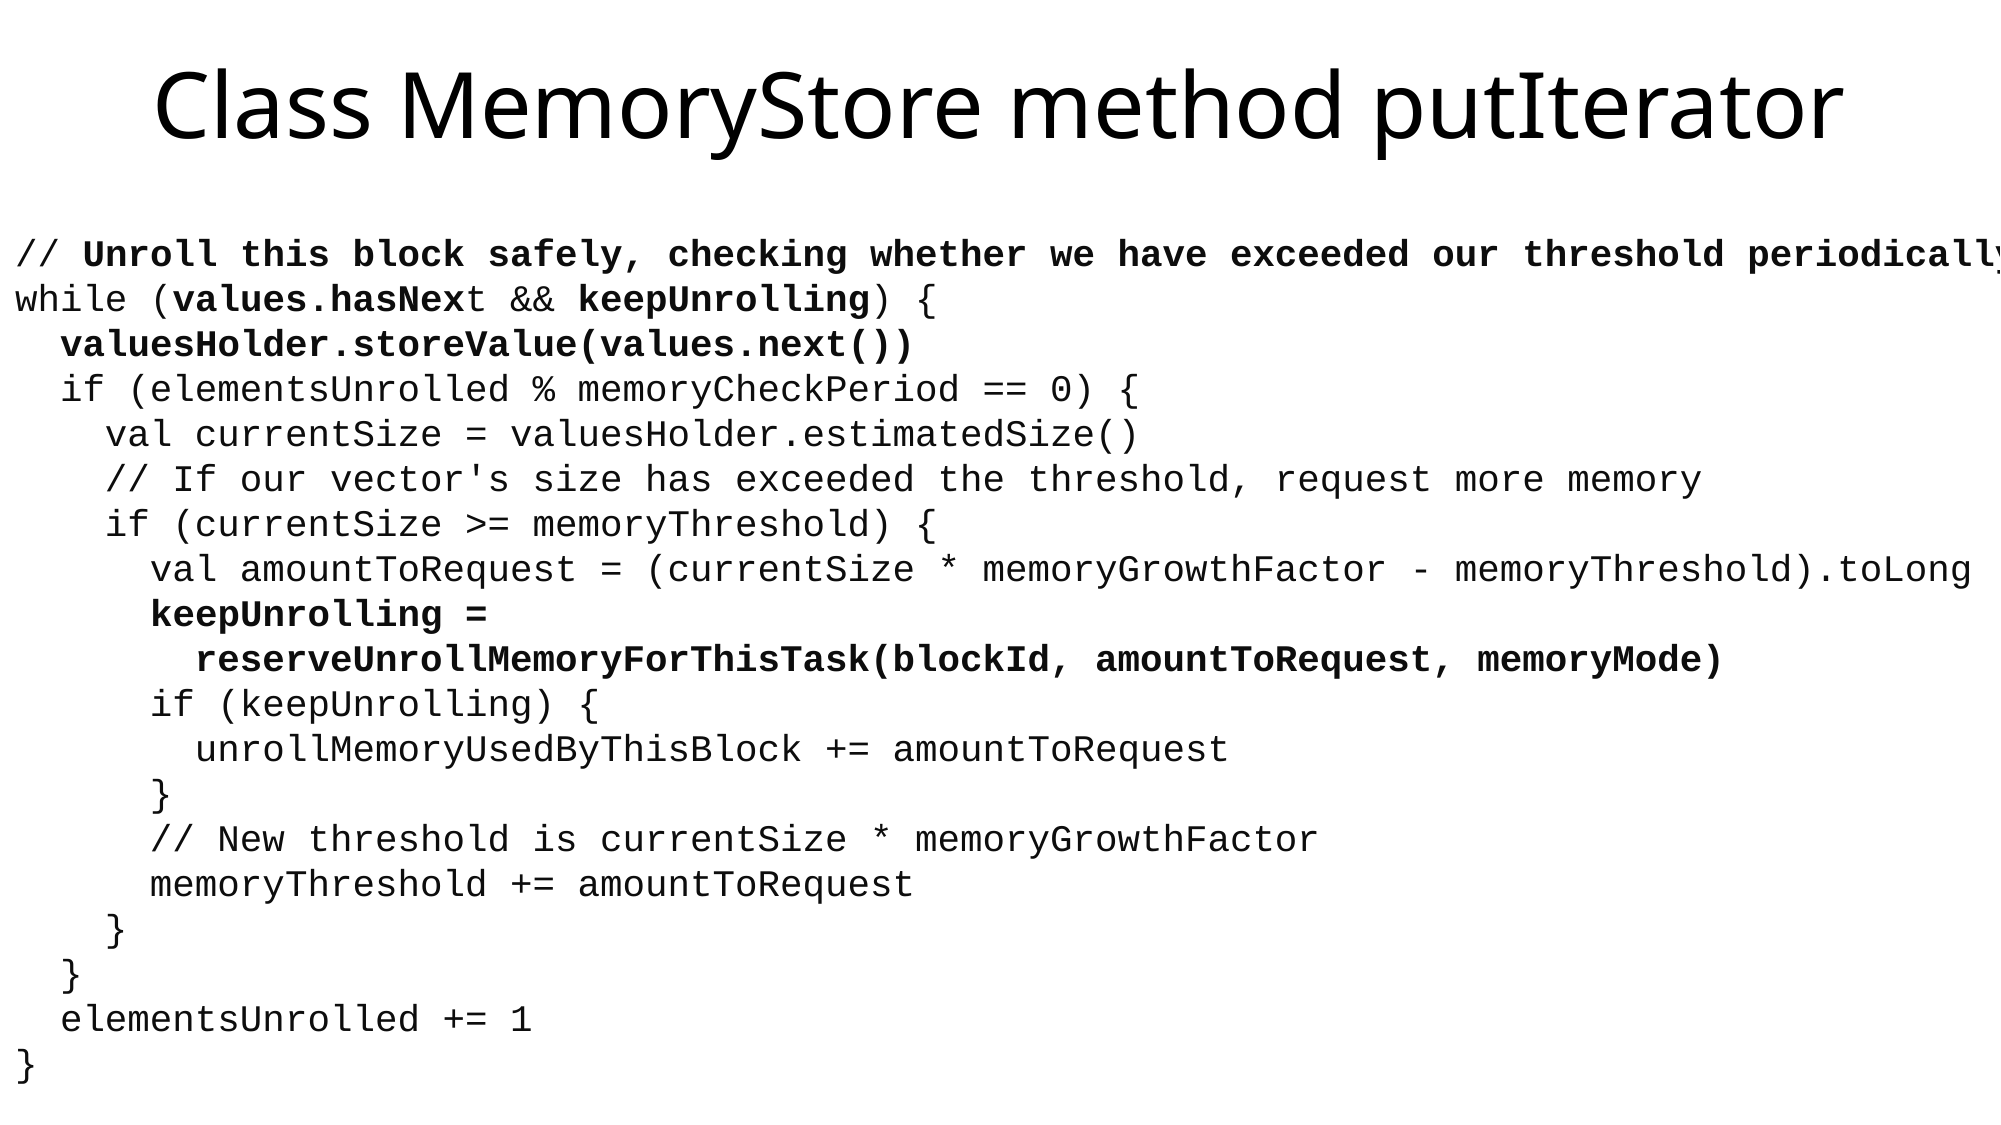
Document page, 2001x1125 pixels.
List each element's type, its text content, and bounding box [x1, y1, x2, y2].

title Class MemoryStore method putIterator [0, 0, 2000, 218]
list // Unroll this block safely, checking whether we have exceeded our threshold periodically while (values.hasNext && keepUnrolling) { valuesHolder.storeValue(values.next()) if (elementsUnrolled % memoryCheckPeriod == 0) { val currentSize = valuesHolder.estimatedSize() // If our vector's size has exceeded the threshold, request more memory if (currentSize >= memoryThreshold) { val amountToRequest = (currentSize * memoryGrowthFactor - memoryThreshold).toLong keepUnrolling = reserveUnrollMemoryForThisTask(blockId, amountToRequest, memoryMode) if (keepUnrolling) { unrollMemoryUsedByThisBlock += amountToRequest } // New threshold is currentSize * memoryGrowthFactor memoryThreshold += amountToRequest } } elementsUnrolled += 1 } [0, 221, 2000, 1092]
